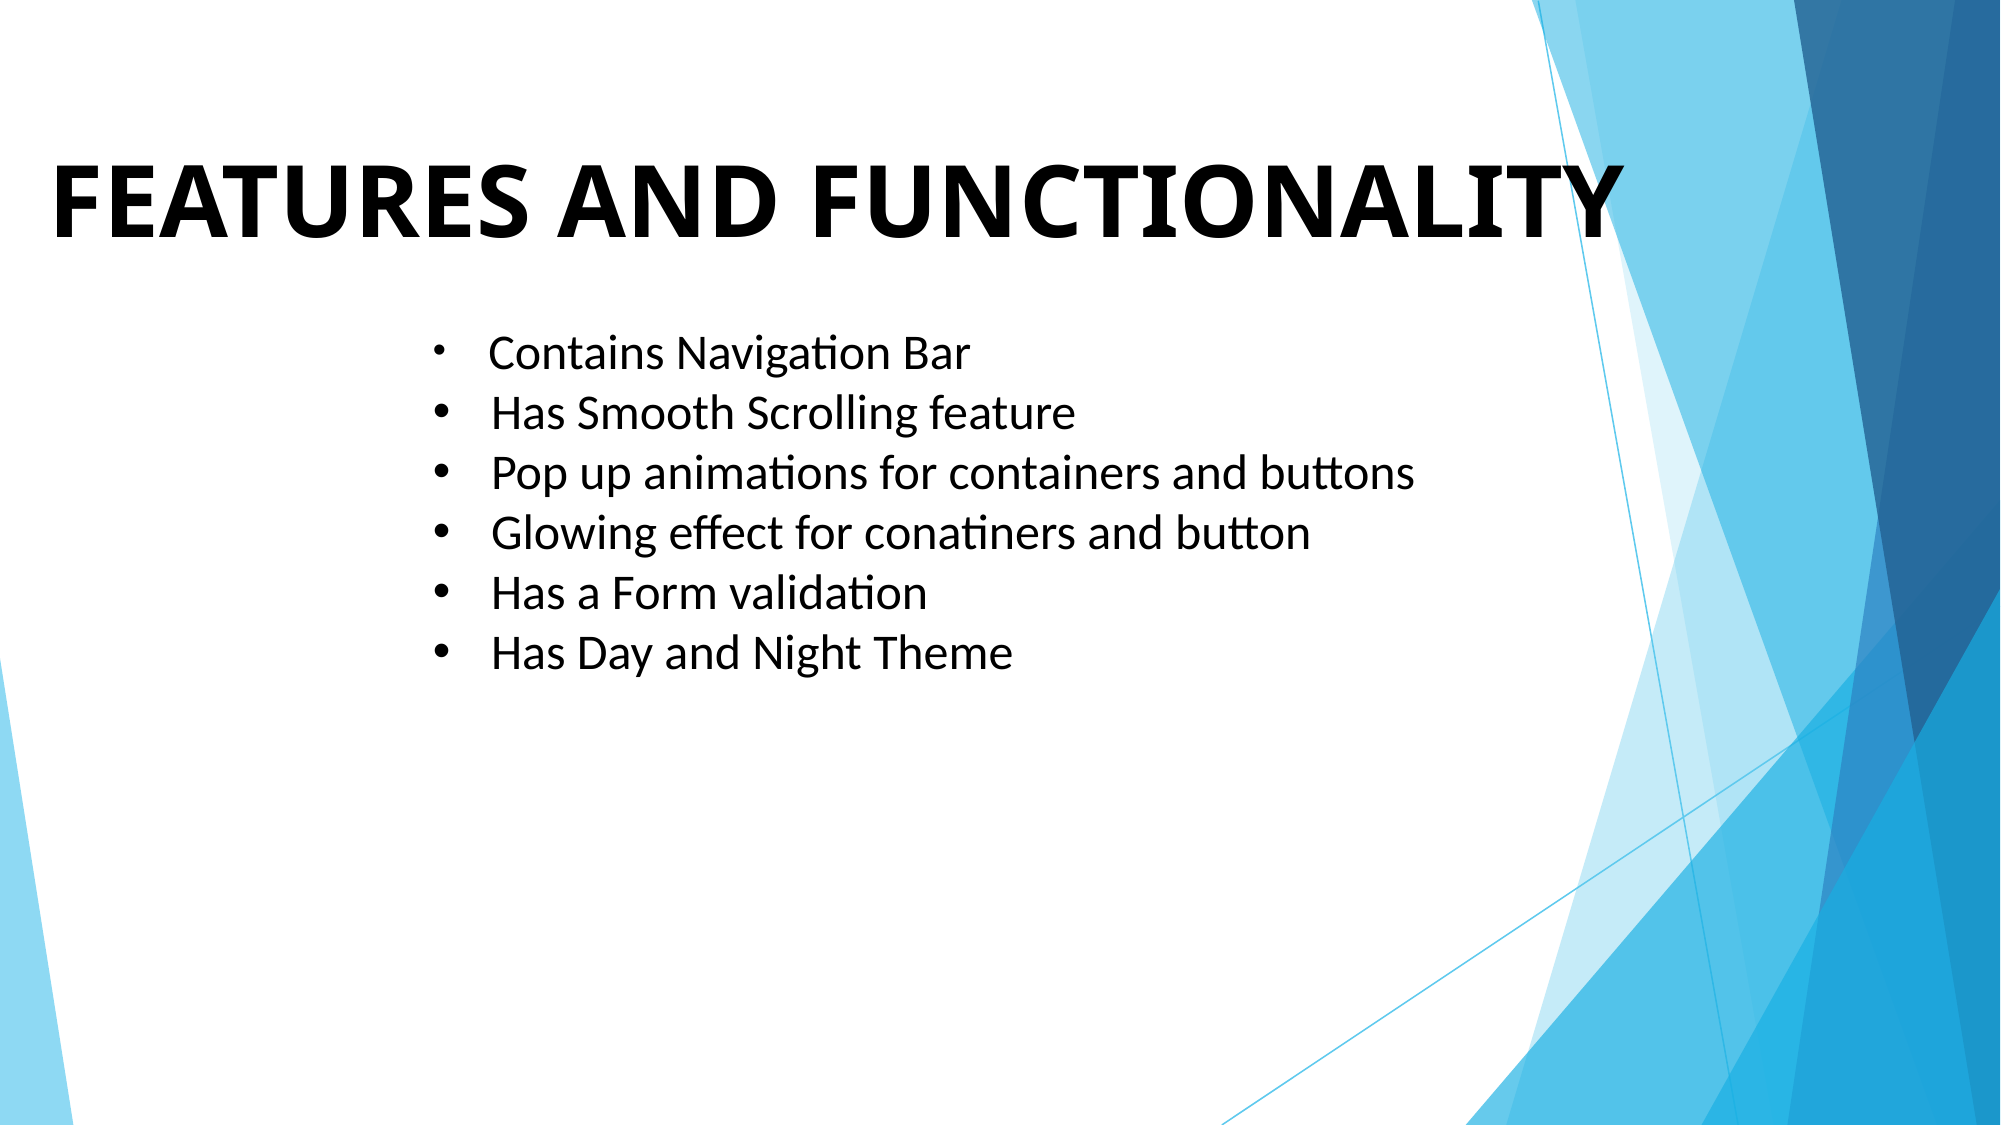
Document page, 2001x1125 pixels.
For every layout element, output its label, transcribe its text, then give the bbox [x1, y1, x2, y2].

title FEATURES AND FUNCTIONALITY [48, 137, 1801, 262]
text_box Contains Navigation Bar Has Smooth Scrolling feature Pop up animations for containers and buttons Glowing effect for conatiners and button Has a Form validation Has Day and Night Theme [418, 312, 1431, 688]
